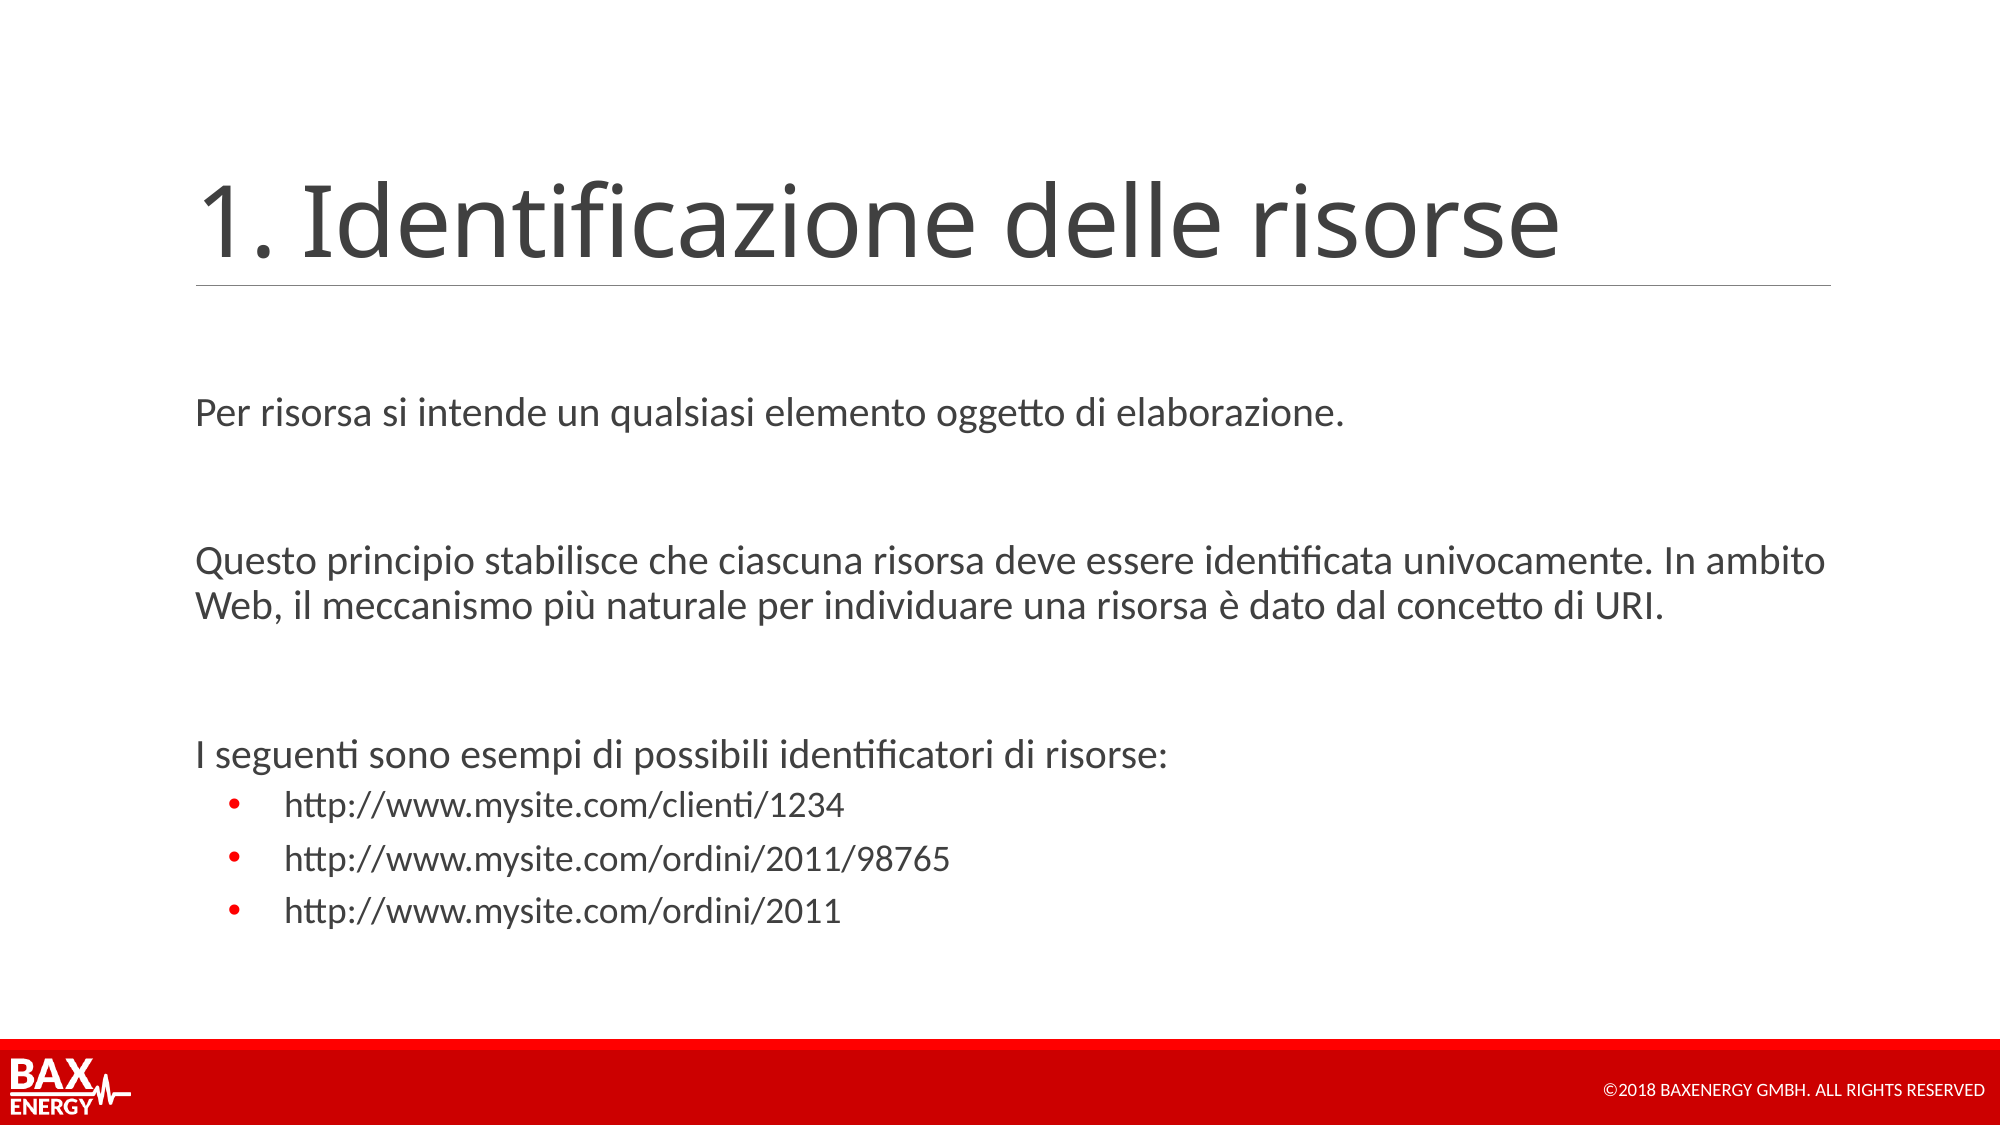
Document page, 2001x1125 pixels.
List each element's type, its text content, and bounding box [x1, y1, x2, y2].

picture [8, 1058, 132, 1123]
title 1. Identificazione delle risorse [180, 47, 1830, 285]
list Per risorsa si intende un qualsiasi elemento oggetto di elaborazione. Questo principio stabilisce che ciascuna risorsa deve essere identificata univocamente. In ambito Web, il meccanismo più naturale per individuare una risorsa è dato dal concetto di URI. I seguenti sono esempi di possibili identificatori di risorse: http://www.mysite.com/clienti/1234 http://www.mysite.com/ordini/2011/98765 http://www.mysite.com/ordini/2011 [180, 382, 1830, 963]
footer ©2018 BaxEnergy GmbH. All rights reserved [1208, 1059, 2000, 1119]
